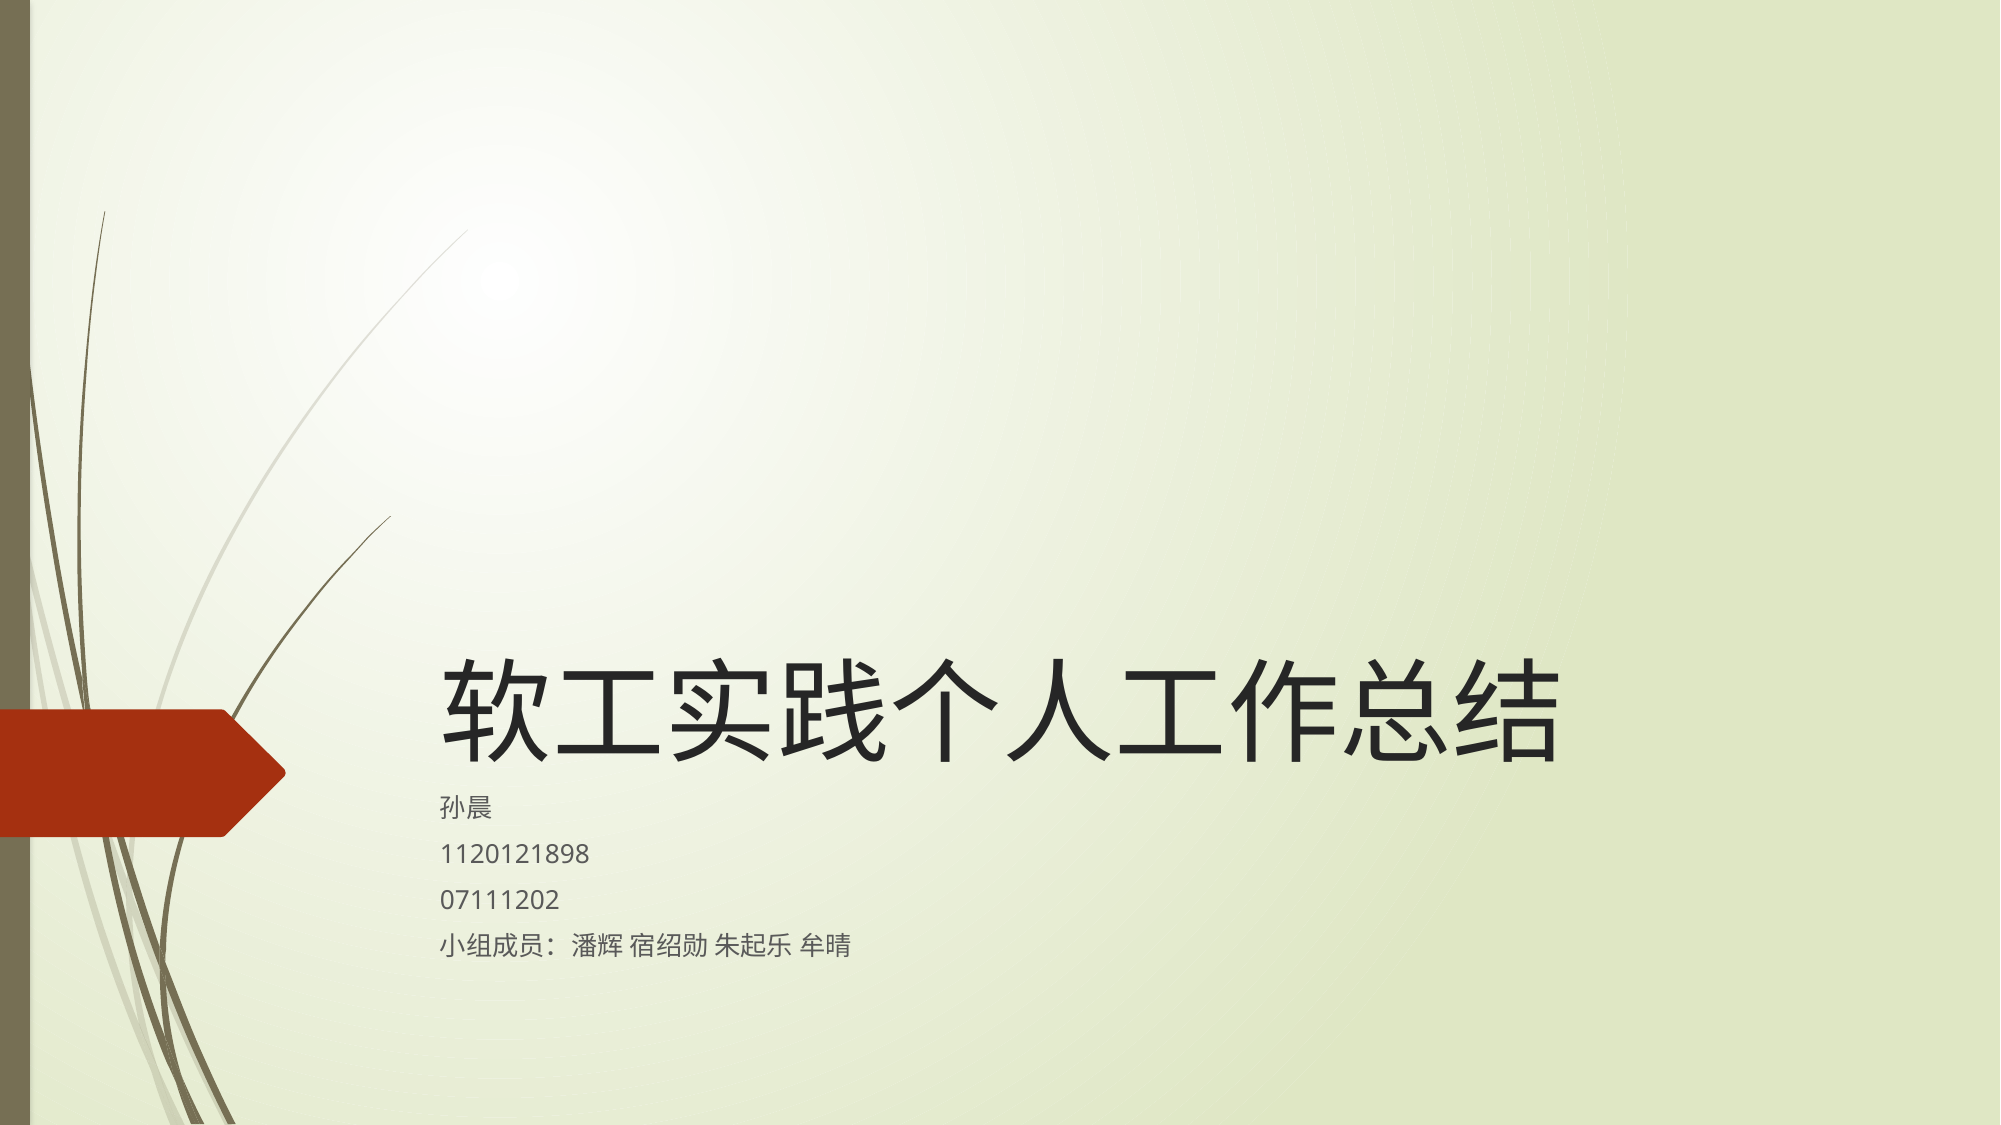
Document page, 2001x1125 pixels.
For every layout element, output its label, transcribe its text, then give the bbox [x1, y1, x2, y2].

subtitle 孙晨 1120121898 07111202 小组成员：潘辉 宿绍勋 朱起乐 牟晴 [424, 783, 1888, 969]
title 软工实践个人工作总结 [424, 412, 1888, 783]
